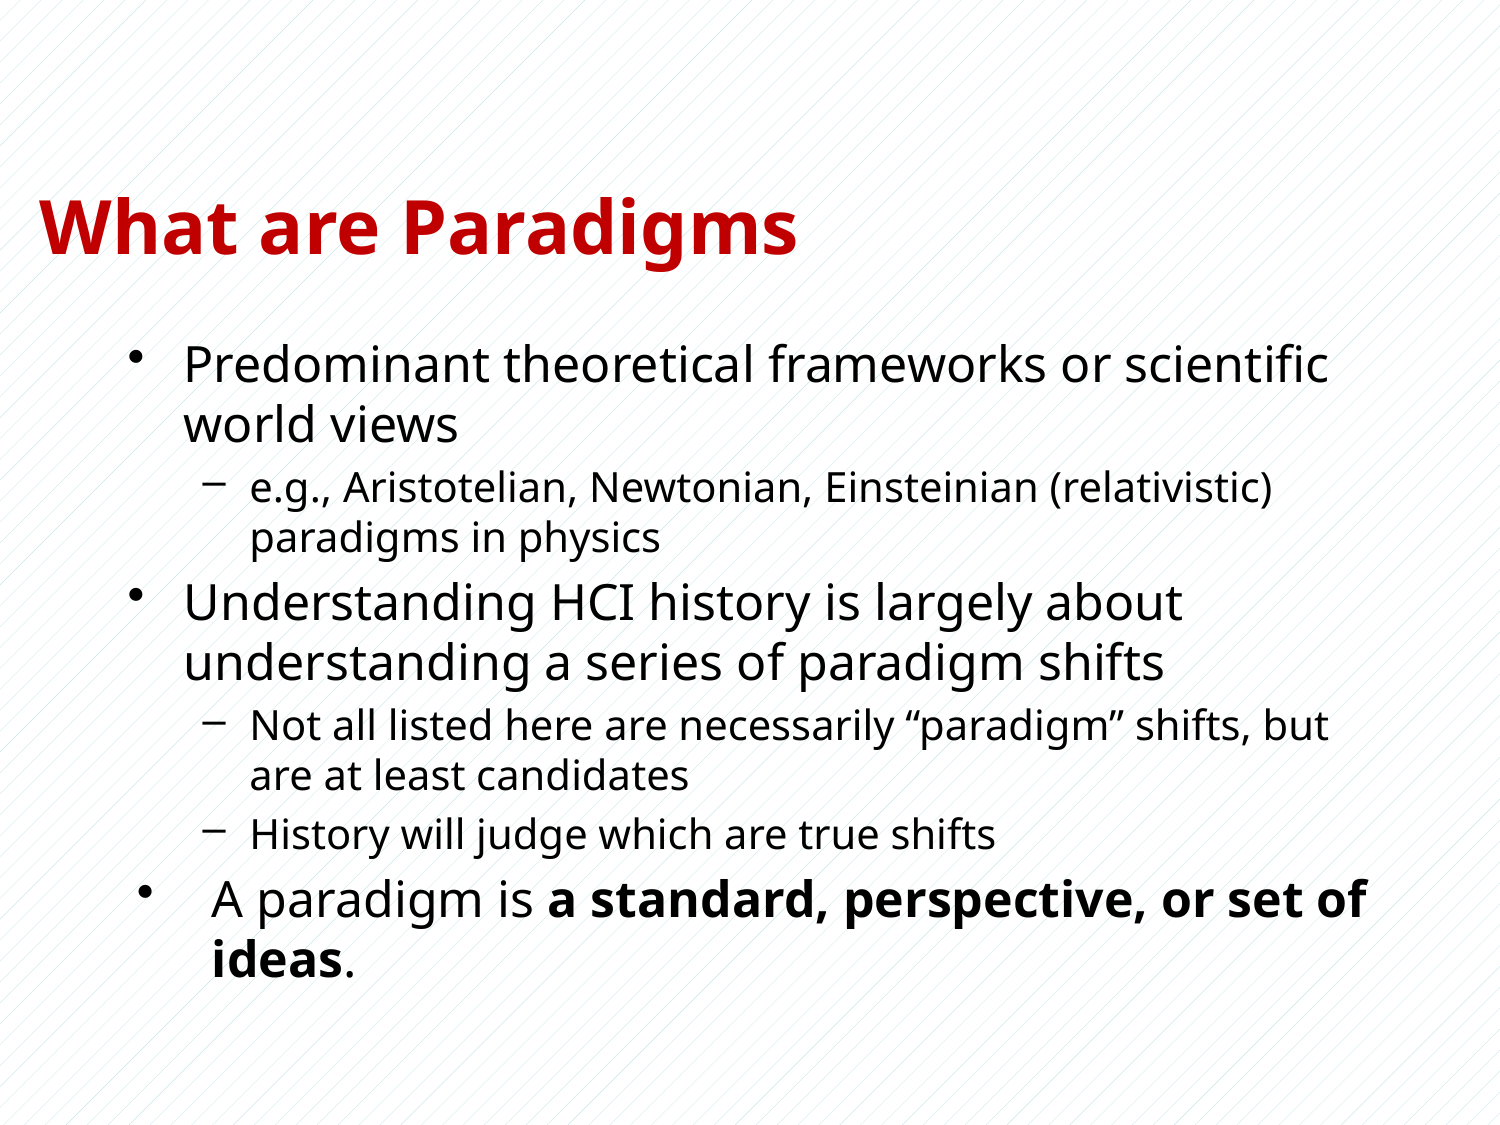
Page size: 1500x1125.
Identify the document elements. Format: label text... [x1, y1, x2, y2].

title What are Paradigms [24, 162, 1150, 288]
list Predominant theoretical frameworks or scientific world views e.g., Aristotelian, Newtonian, Einsteinian (relativistic) paradigms in physics Understanding HCI history is largely about understanding a series of paradigm shifts Not all listed here are necessarily “paradigm” shifts, but are at least candidates History will judge which are true shifts A paradigm is a standard, perspective, or set of ideas. [112, 324, 1388, 1000]
